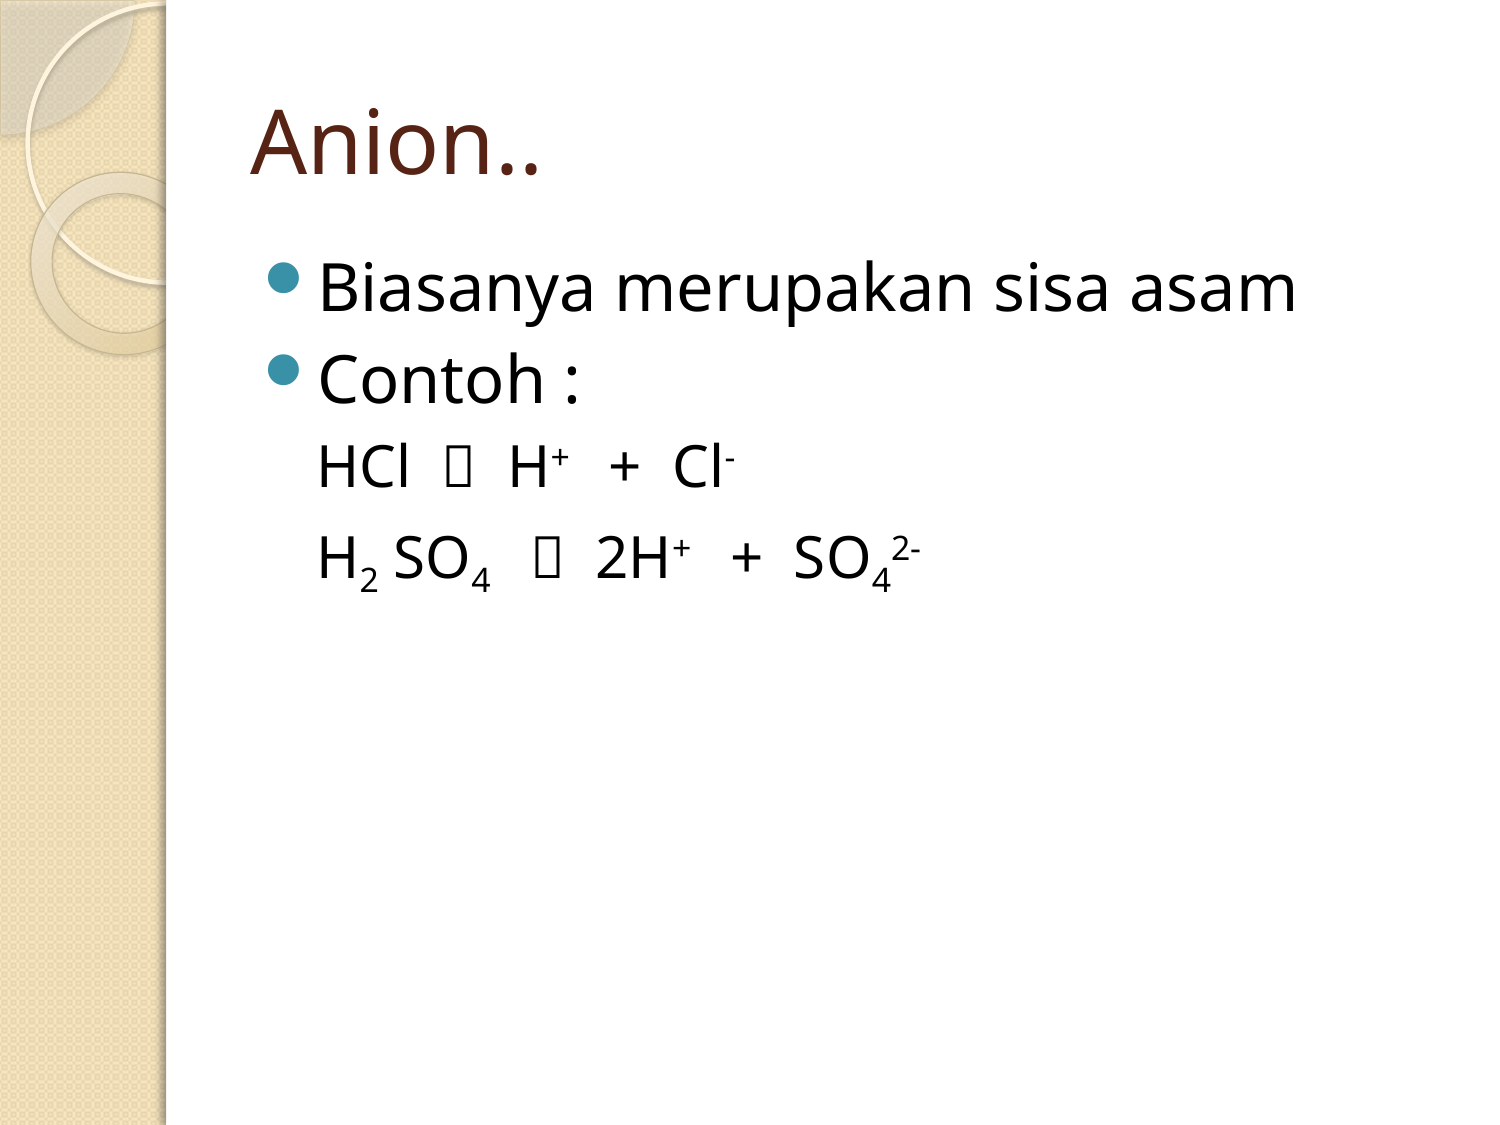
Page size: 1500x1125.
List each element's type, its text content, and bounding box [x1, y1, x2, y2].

list Biasanya merupakan sisa asam Contoh : HCl  H+ + Cl- H2 SO4  2H+ + SO42- [235, 237, 1466, 1025]
title Anion.. [235, 45, 1466, 233]
